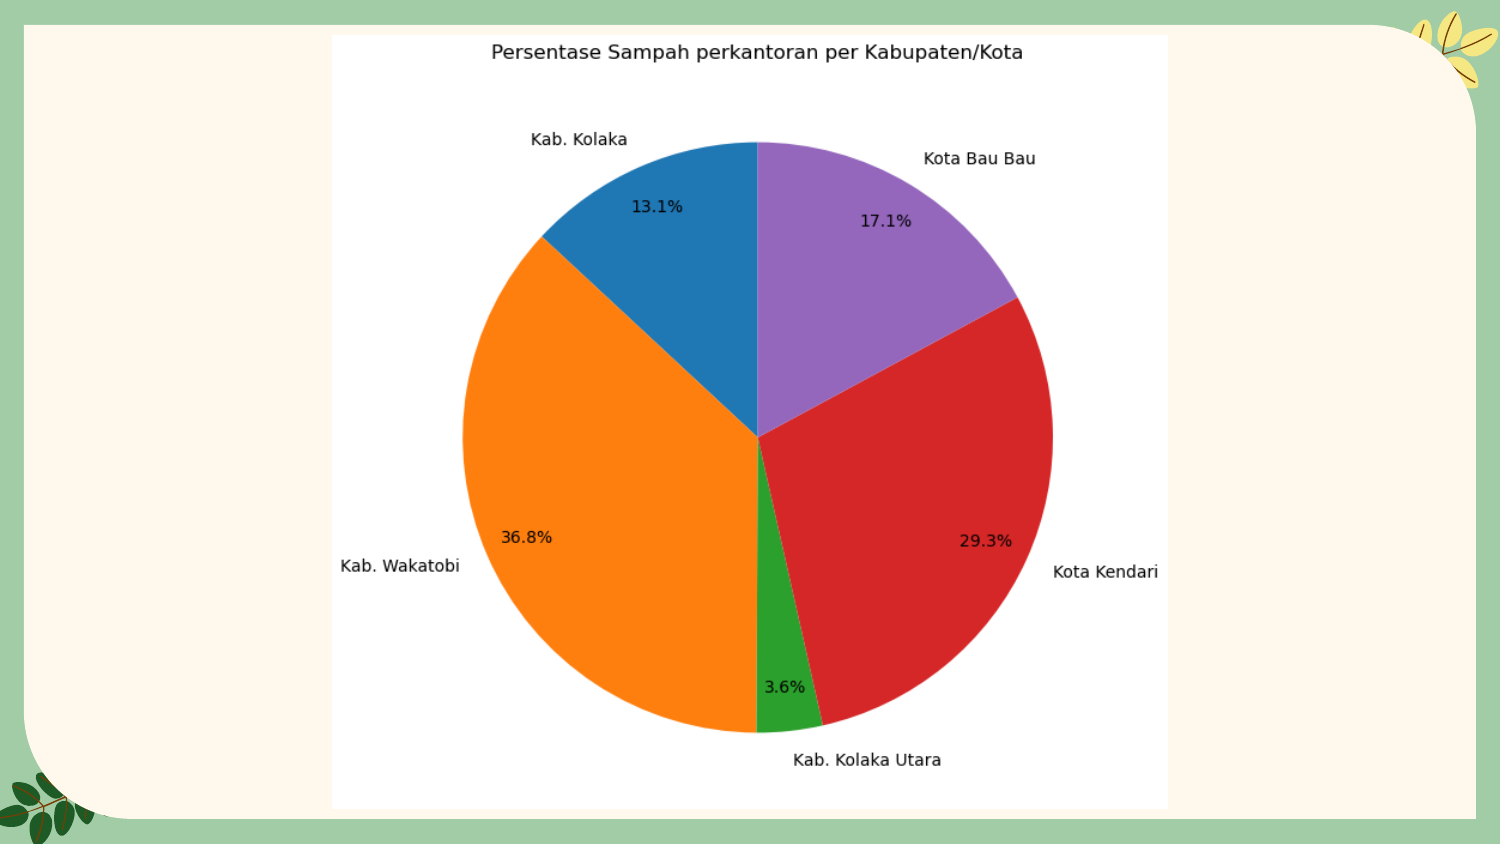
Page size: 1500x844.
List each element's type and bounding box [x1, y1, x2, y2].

picture [332, 35, 1168, 809]
